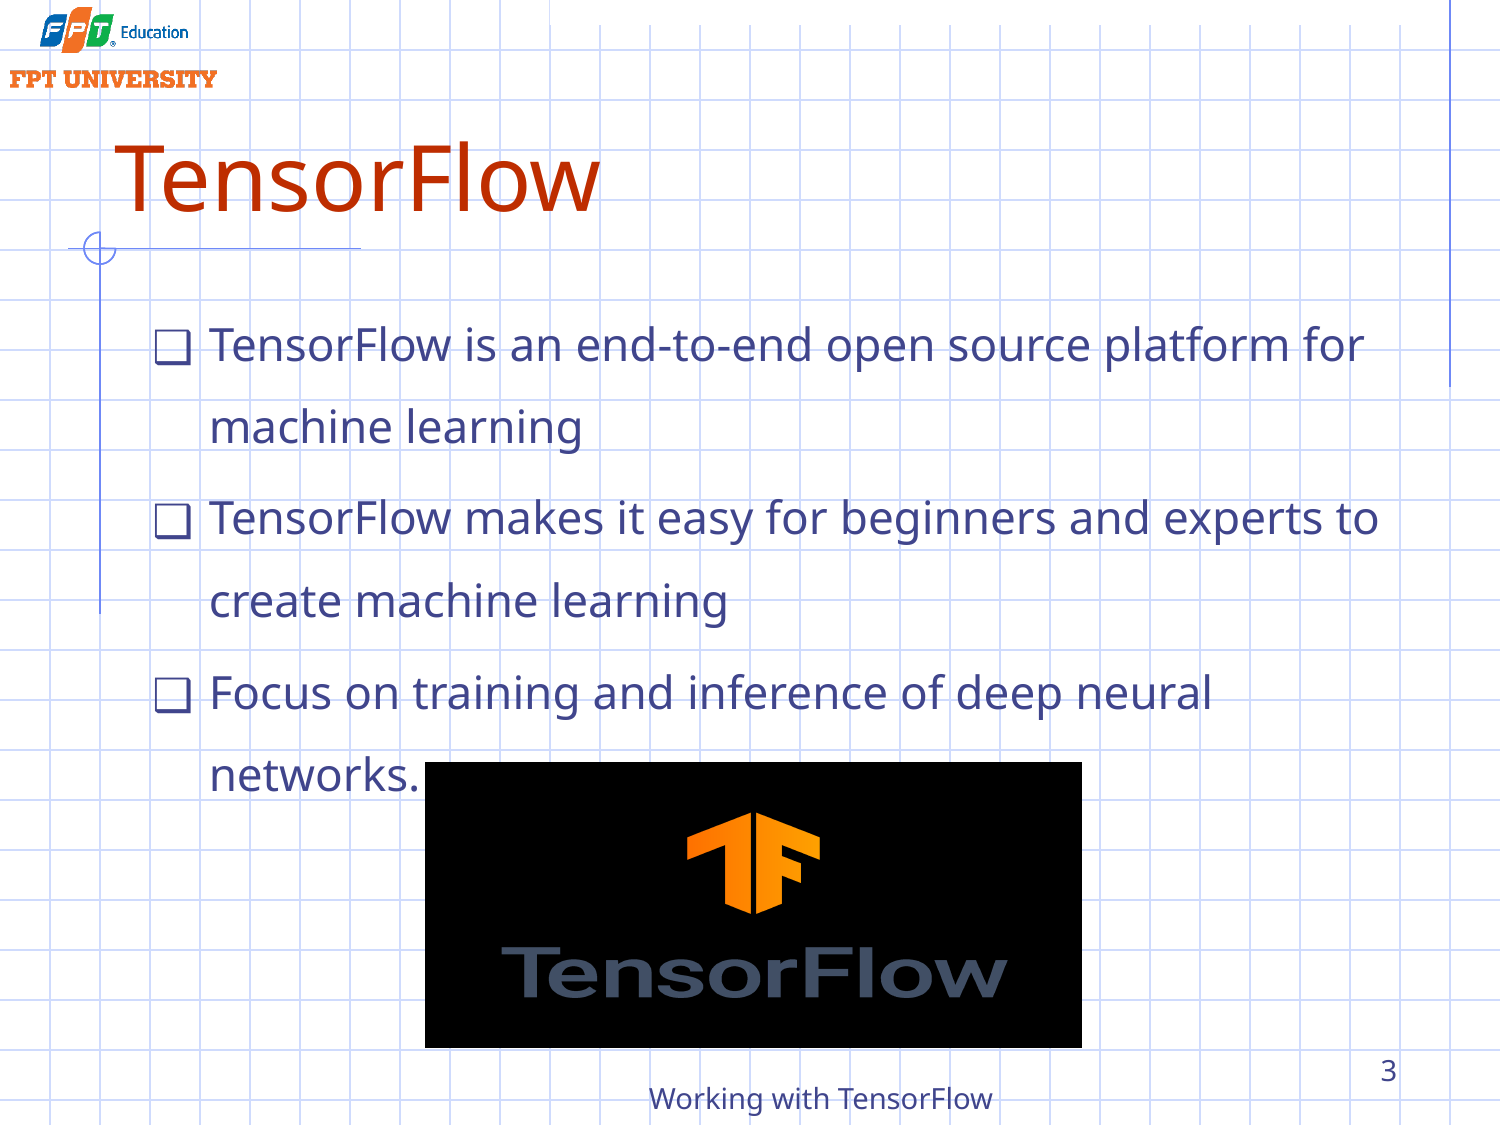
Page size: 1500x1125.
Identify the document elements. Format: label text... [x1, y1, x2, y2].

text_box Working with TensorFlow [587, 1056, 1063, 1123]
picture [10, 6, 217, 88]
title TensorFlow [99, 50, 1375, 238]
list TensorFlow is an end-to-end open source platform for machine learning TensorFlow makes it easy for beginners and experts to create machine learning Focus on training and inference of deep neural networks. [137, 280, 1400, 988]
text_box ‹#› [1099, 1024, 1413, 1100]
picture [424, 762, 1082, 1049]
